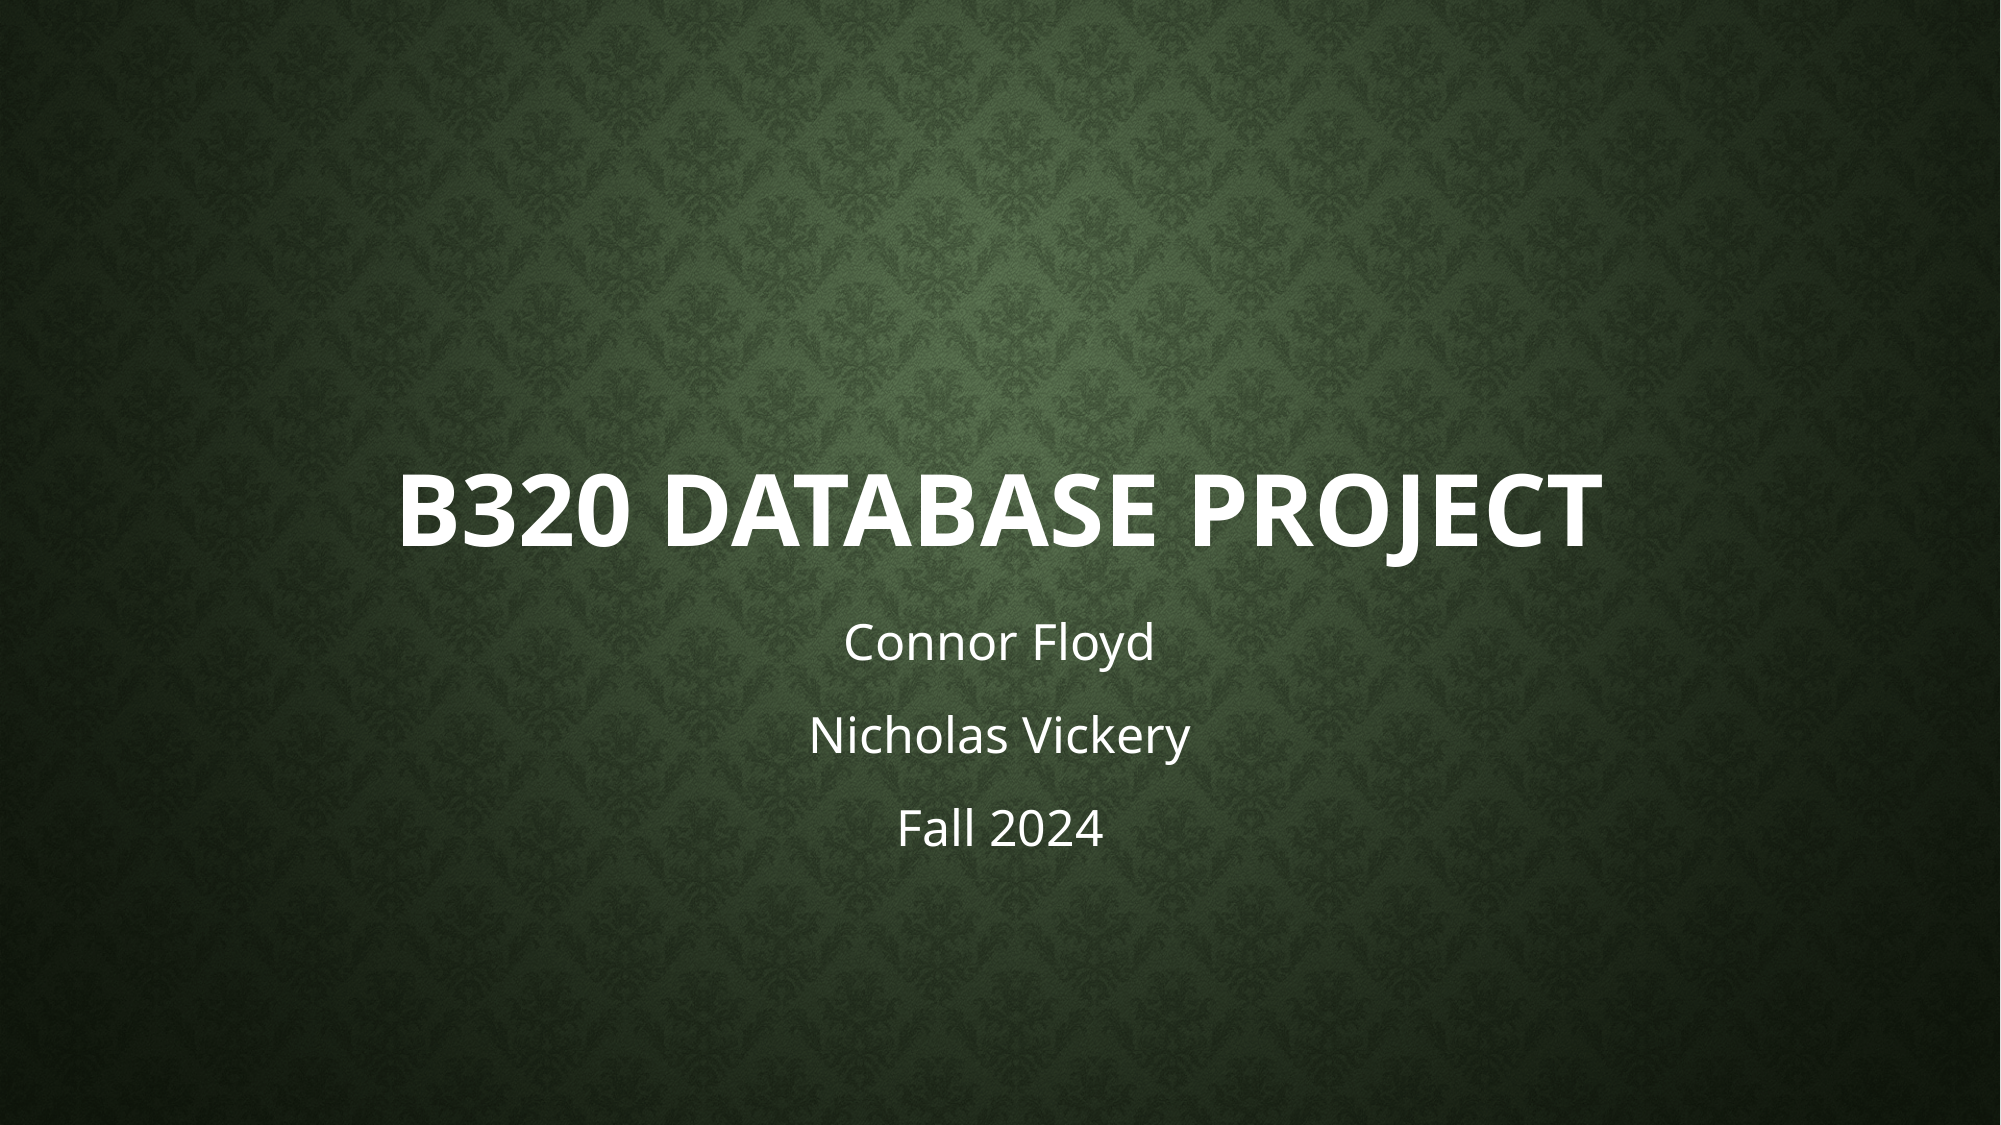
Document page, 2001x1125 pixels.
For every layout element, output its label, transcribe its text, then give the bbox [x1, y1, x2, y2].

subtitle Connor Floyd Nicholas Vickery Fall 2024 [261, 590, 1739, 863]
title B320 database project [261, 184, 1739, 576]
